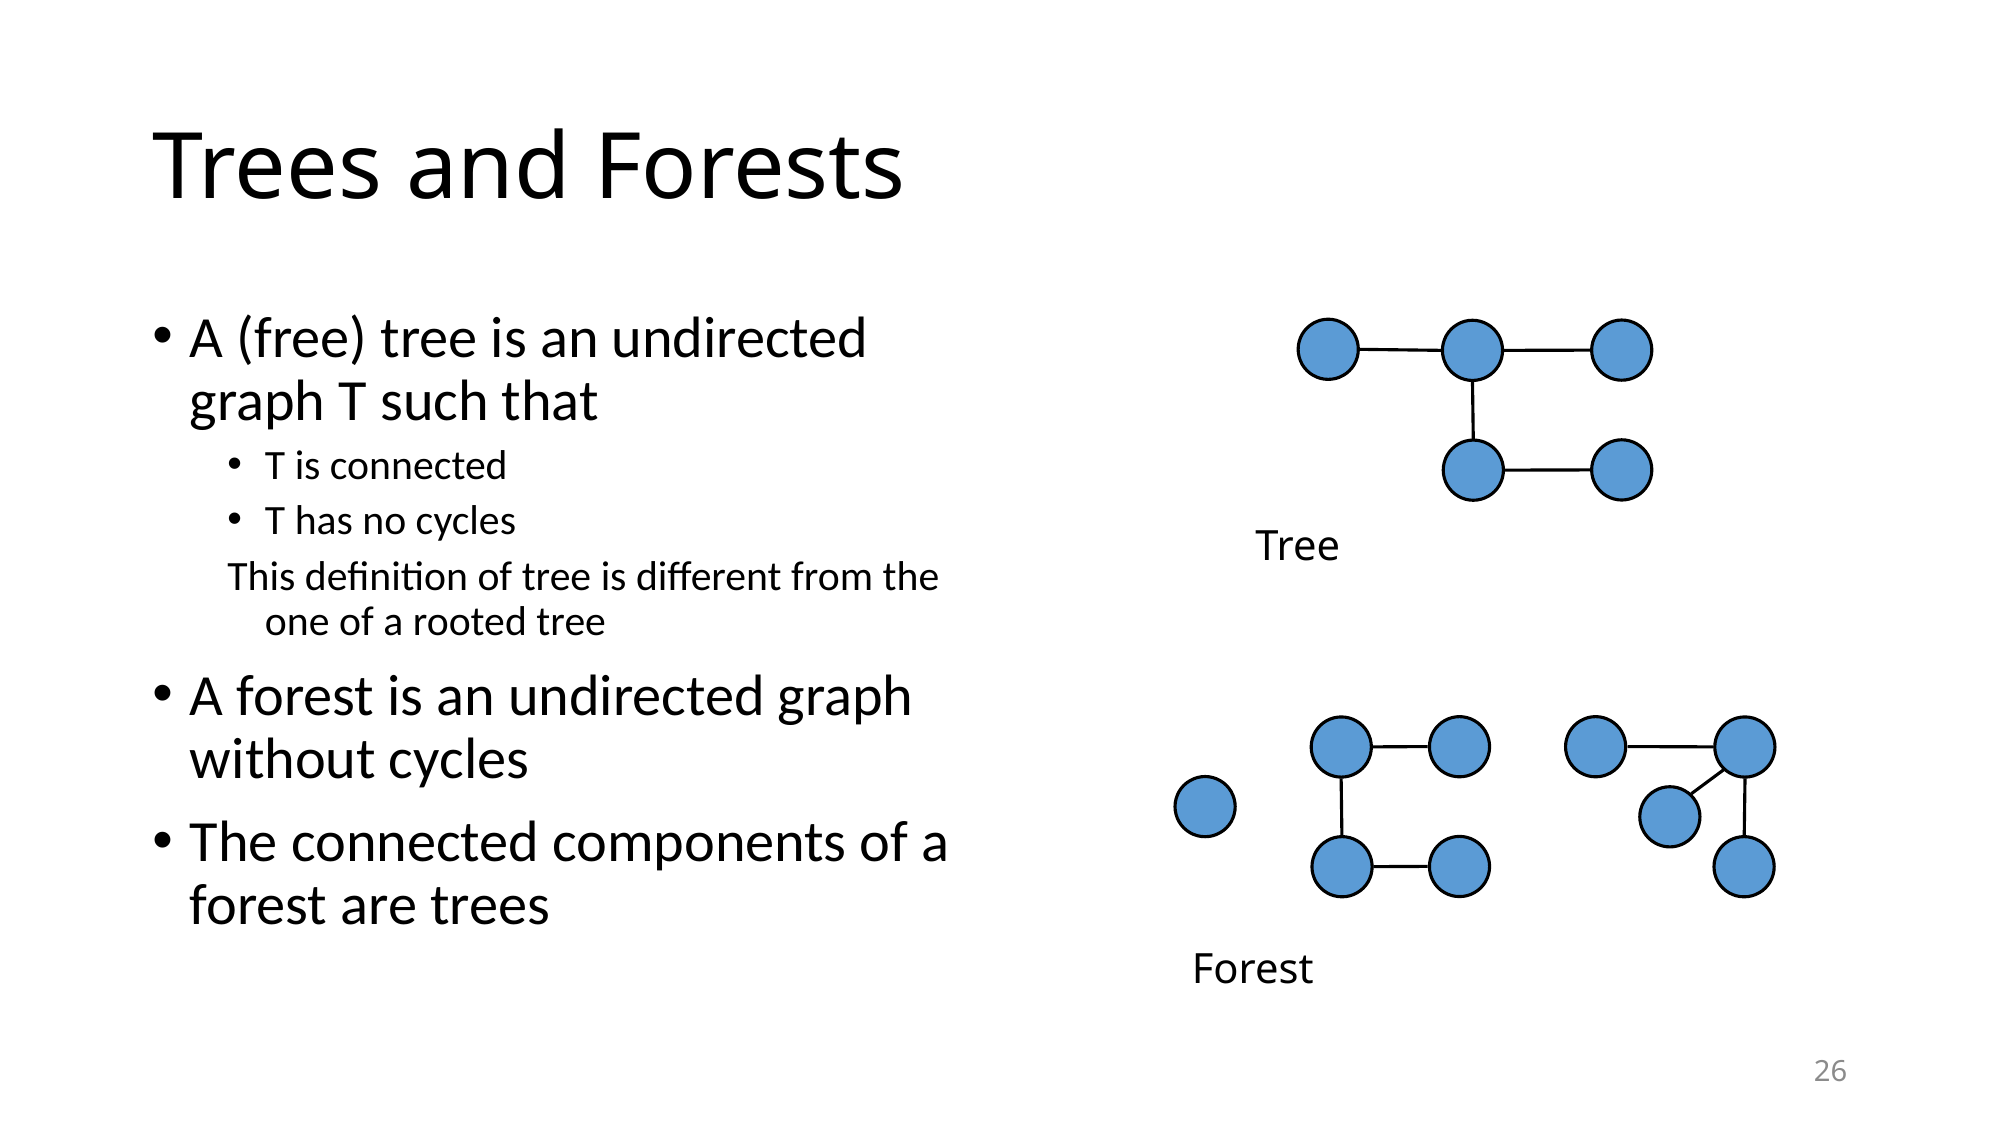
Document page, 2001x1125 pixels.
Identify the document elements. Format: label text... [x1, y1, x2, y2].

text_box [1591, 439, 1652, 501]
text_box Tree [1240, 511, 1710, 577]
list A (free) tree is an undirected graph T such that T is connected T has no cycles This definition of tree is different from the one of a rooted tree A forest is an undirected graph without cycles The connected components of a forest are trees [137, 299, 988, 1014]
text_box [1442, 320, 1503, 381]
text_box Forest [1177, 934, 1775, 1000]
text_box [1298, 319, 1359, 380]
title Trees and Forests [137, 59, 1863, 278]
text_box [1174, 716, 1775, 897]
text_box [1443, 440, 1504, 501]
text_box [1591, 320, 1652, 381]
slide_number 26 [1412, 1042, 1863, 1103]
